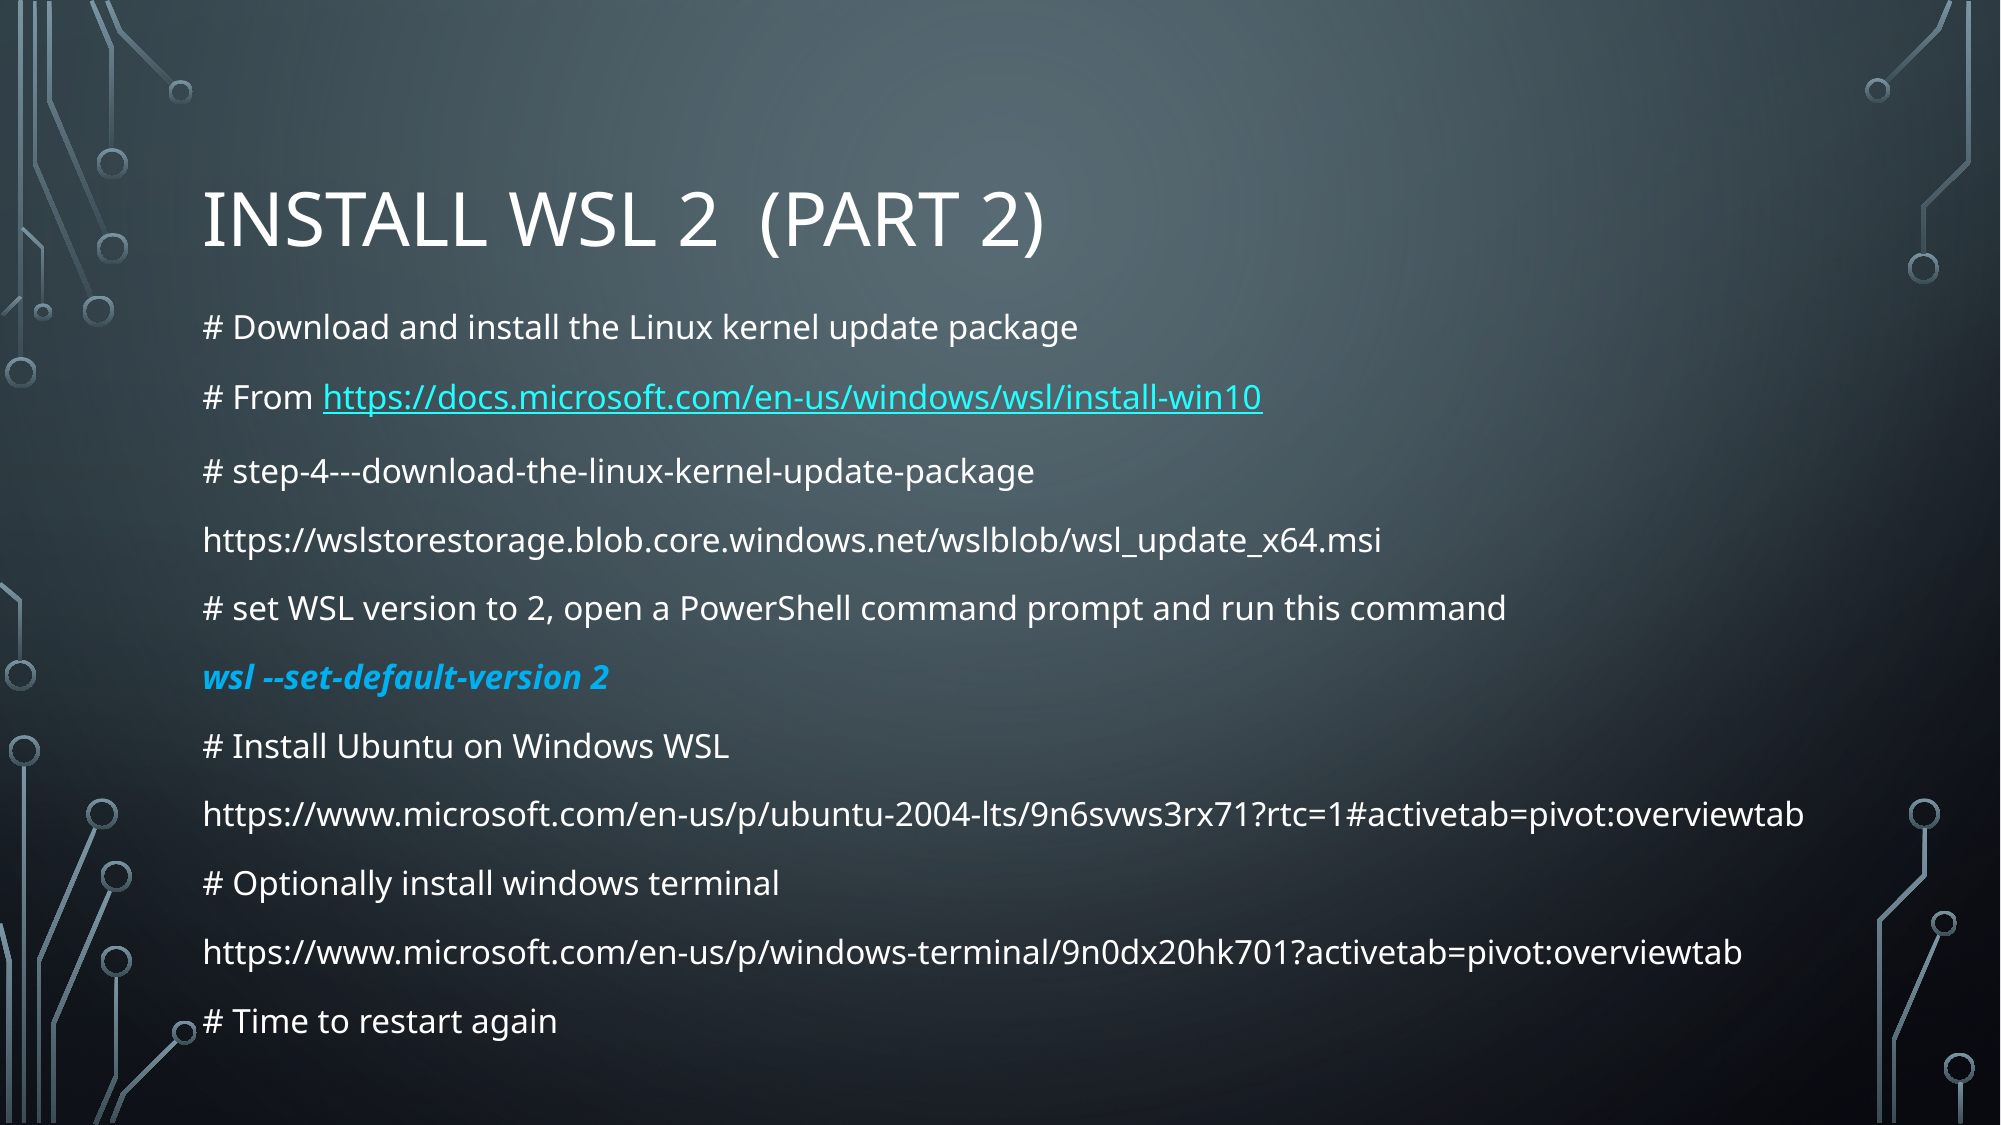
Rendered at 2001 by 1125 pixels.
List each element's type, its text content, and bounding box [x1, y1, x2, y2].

title Install WSL 2 (part 2) [187, 101, 1813, 290]
list # Download and install the Linux kernel update package # From https://docs.microsoft.com/en-us/windows/wsl/install-win10 # step-4---download-the-linux-kernel-update-package https://wslstorestorage.blob.core.windows.net/wslblob/wsl_update_x64.msi # set WSL version to 2, open a PowerShell command prompt and run this command wsl --set-default-version 2 # Install Ubuntu on Windows WSL https://www.microsoft.com/en-us/p/ubuntu-2004-lts/9n6svws3rx71?rtc=1#activetab=pivot:overviewtab # Optionally install windows terminal https://www.microsoft.com/en-us/p/windows-terminal/9n0dx20hk701?activetab=pivot:overviewtab # Time to restart again [187, 290, 1907, 1088]
